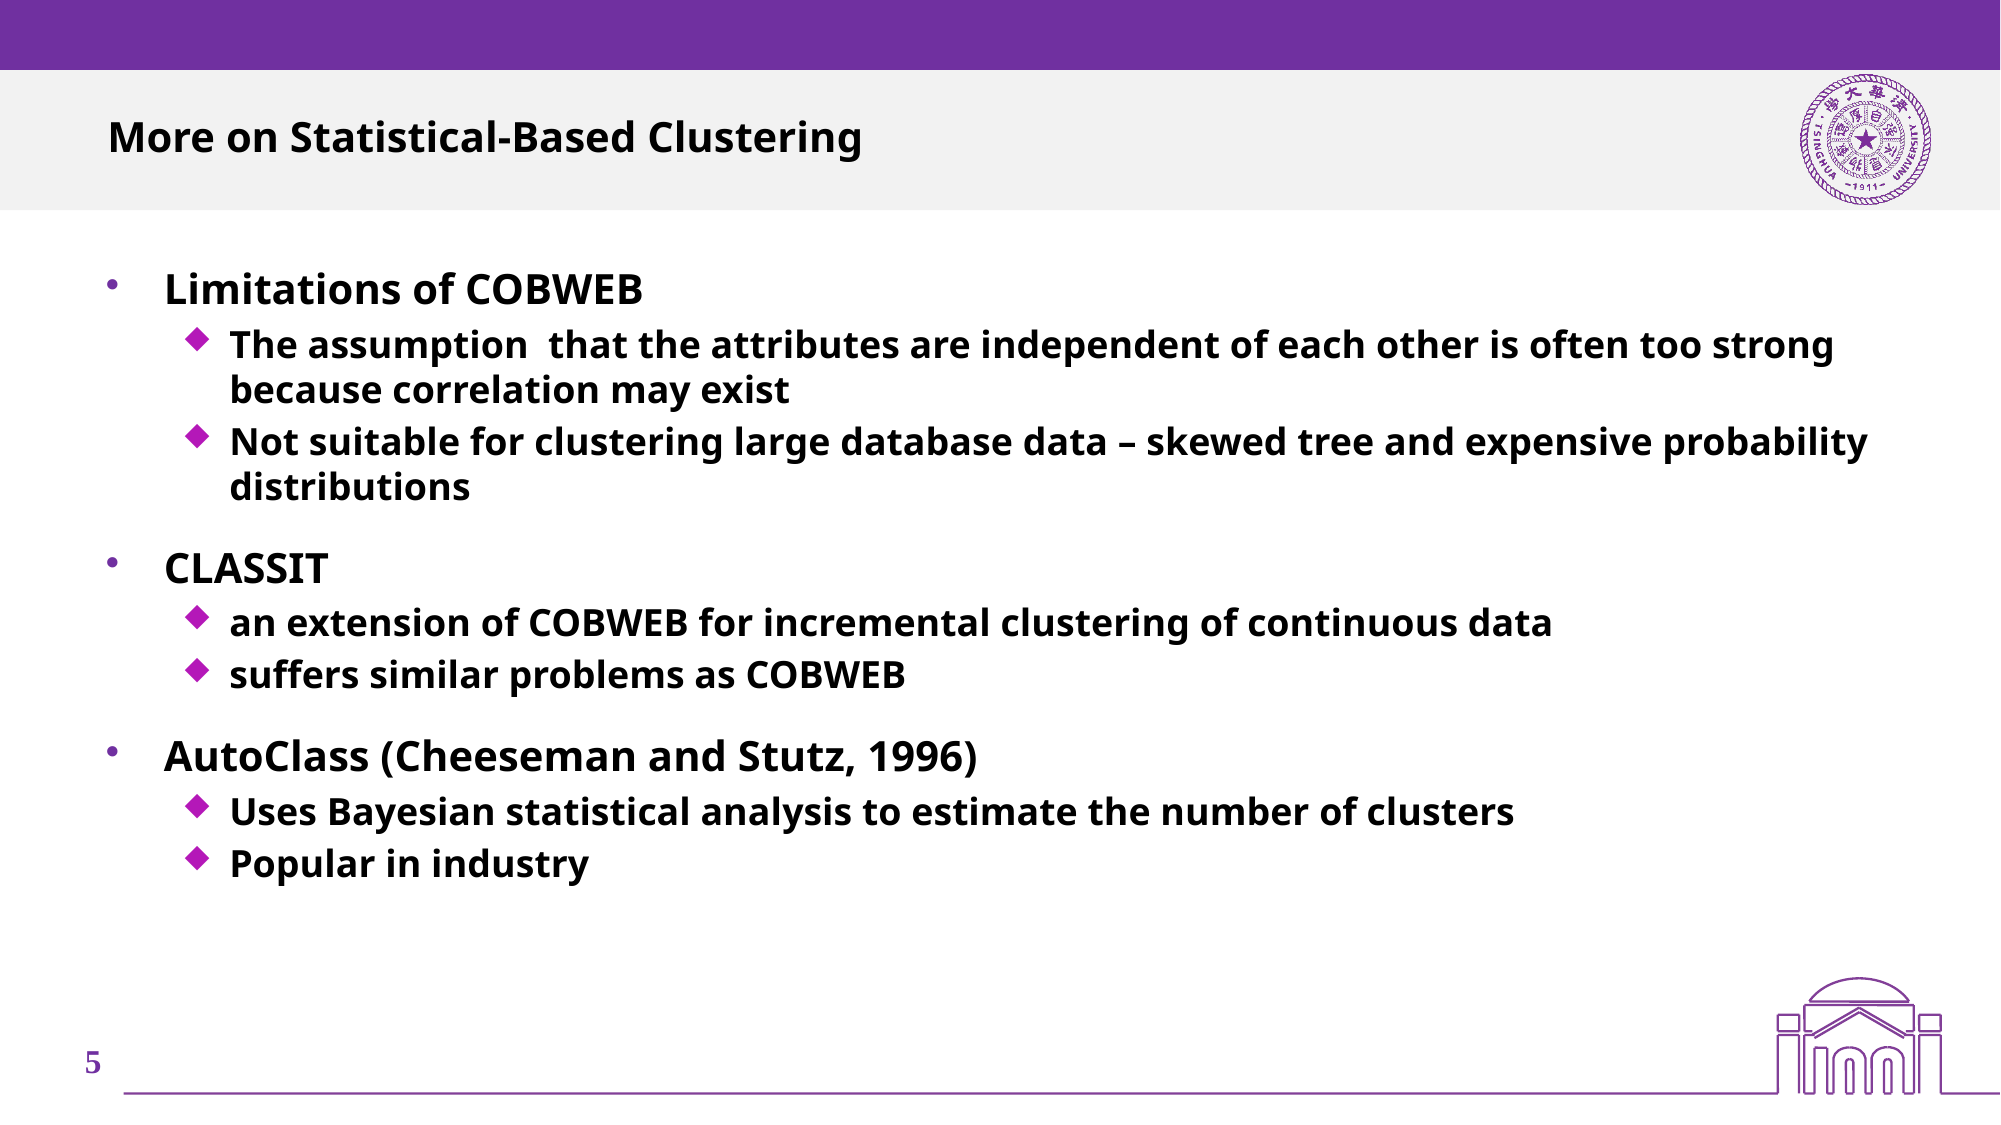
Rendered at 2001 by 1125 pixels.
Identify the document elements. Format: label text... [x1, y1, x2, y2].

list Limitations of COBWEB The assumption that the attributes are independent of each other is often too strong because correlation may exist Not suitable for clustering large database data – skewed tree and expensive probability distributions CLASSIT an extension of COBWEB for incremental clustering of continuous data suffers similar problems as COBWEB AutoClass (Cheeseman and Stutz, 1996) Uses Bayesian statistical analysis to estimate the number of clusters Popular in industry [92, 230, 1940, 1096]
title More on Statistical-Based Clustering [92, 60, 1794, 212]
picture [1800, 74, 1931, 205]
